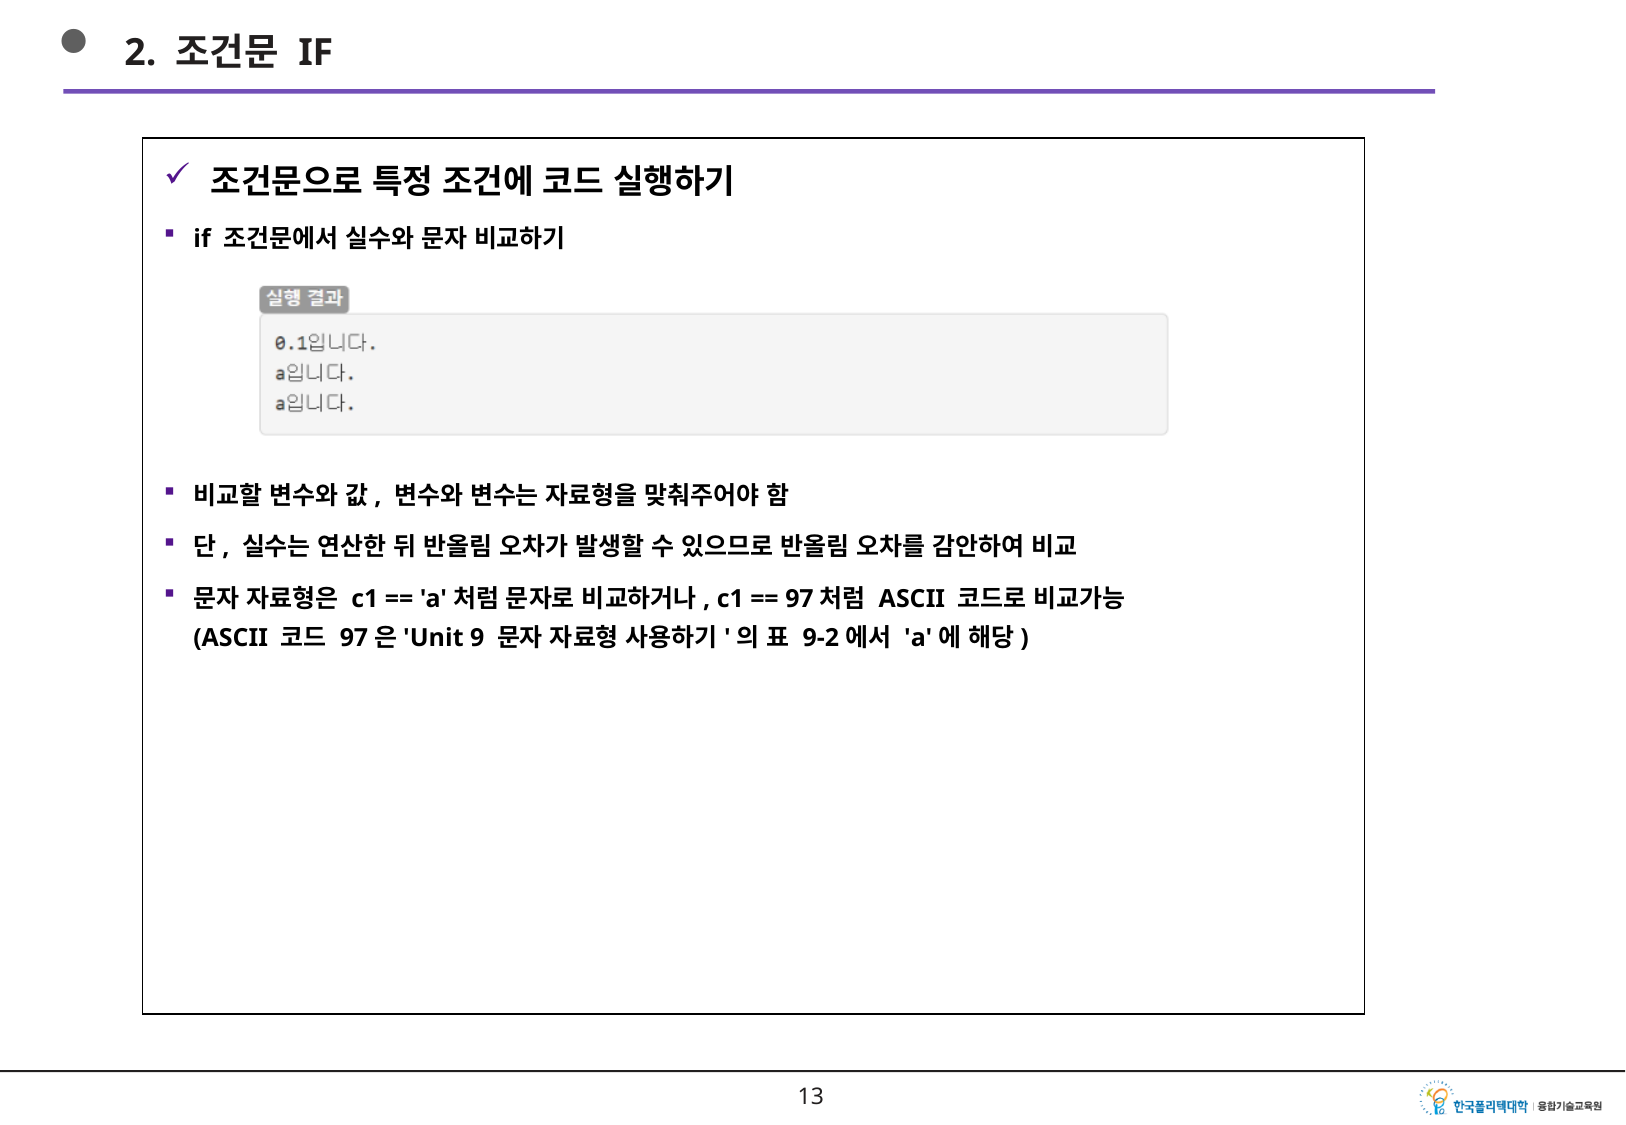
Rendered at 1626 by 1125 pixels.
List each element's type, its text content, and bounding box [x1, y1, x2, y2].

picture [1415, 1076, 1604, 1118]
picture [257, 281, 1175, 442]
text_box 조건문으로 특정 조건에 코드 실행하기 if 조건문에서 실수와 문자 비교하기 비교할 변수와 값, 변수와 변수는 자료형을 맞춰주어야 함 단, 실수는 연산한 뒤 반올림 오차가 발생할 수 있으므로 반올림 오차를 감안하여 비교 문자 자료형은 c1 == 'a'처럼 문자로 비교하거나, c1 == 97처럼 ASCII 코드로 비교가능 (ASCII 코드 97은'Unit 9 문자 자료형 사용하기'의 표 9‑2에서 'a'에 해당) [142, 138, 1365, 1014]
text_box 2. 조건문 IF [109, 20, 943, 93]
text_box 12 [765, 1072, 857, 1123]
text_box [44, 0, 1604, 114]
